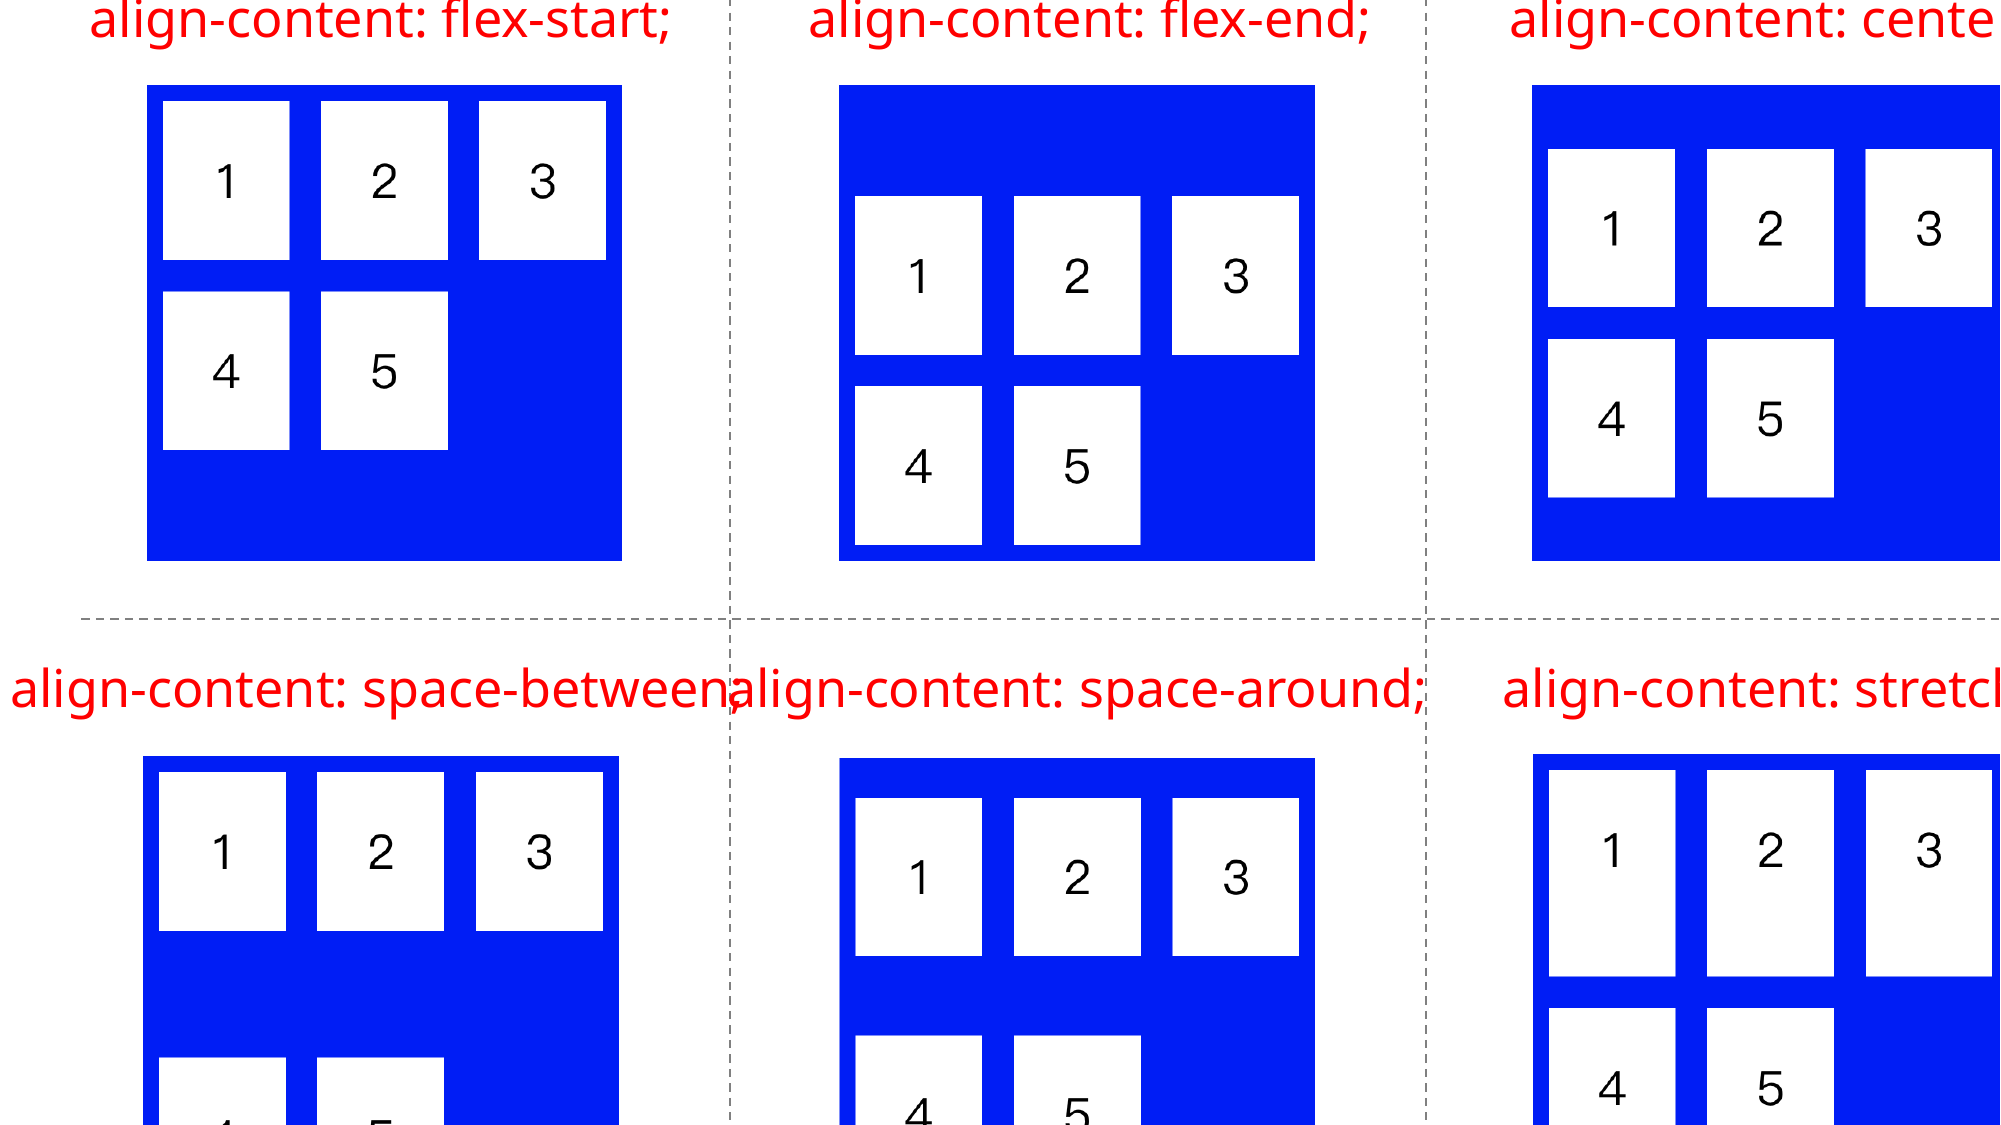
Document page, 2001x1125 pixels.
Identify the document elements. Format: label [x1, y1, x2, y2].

text_box [19, 0, 2000, 1125]
